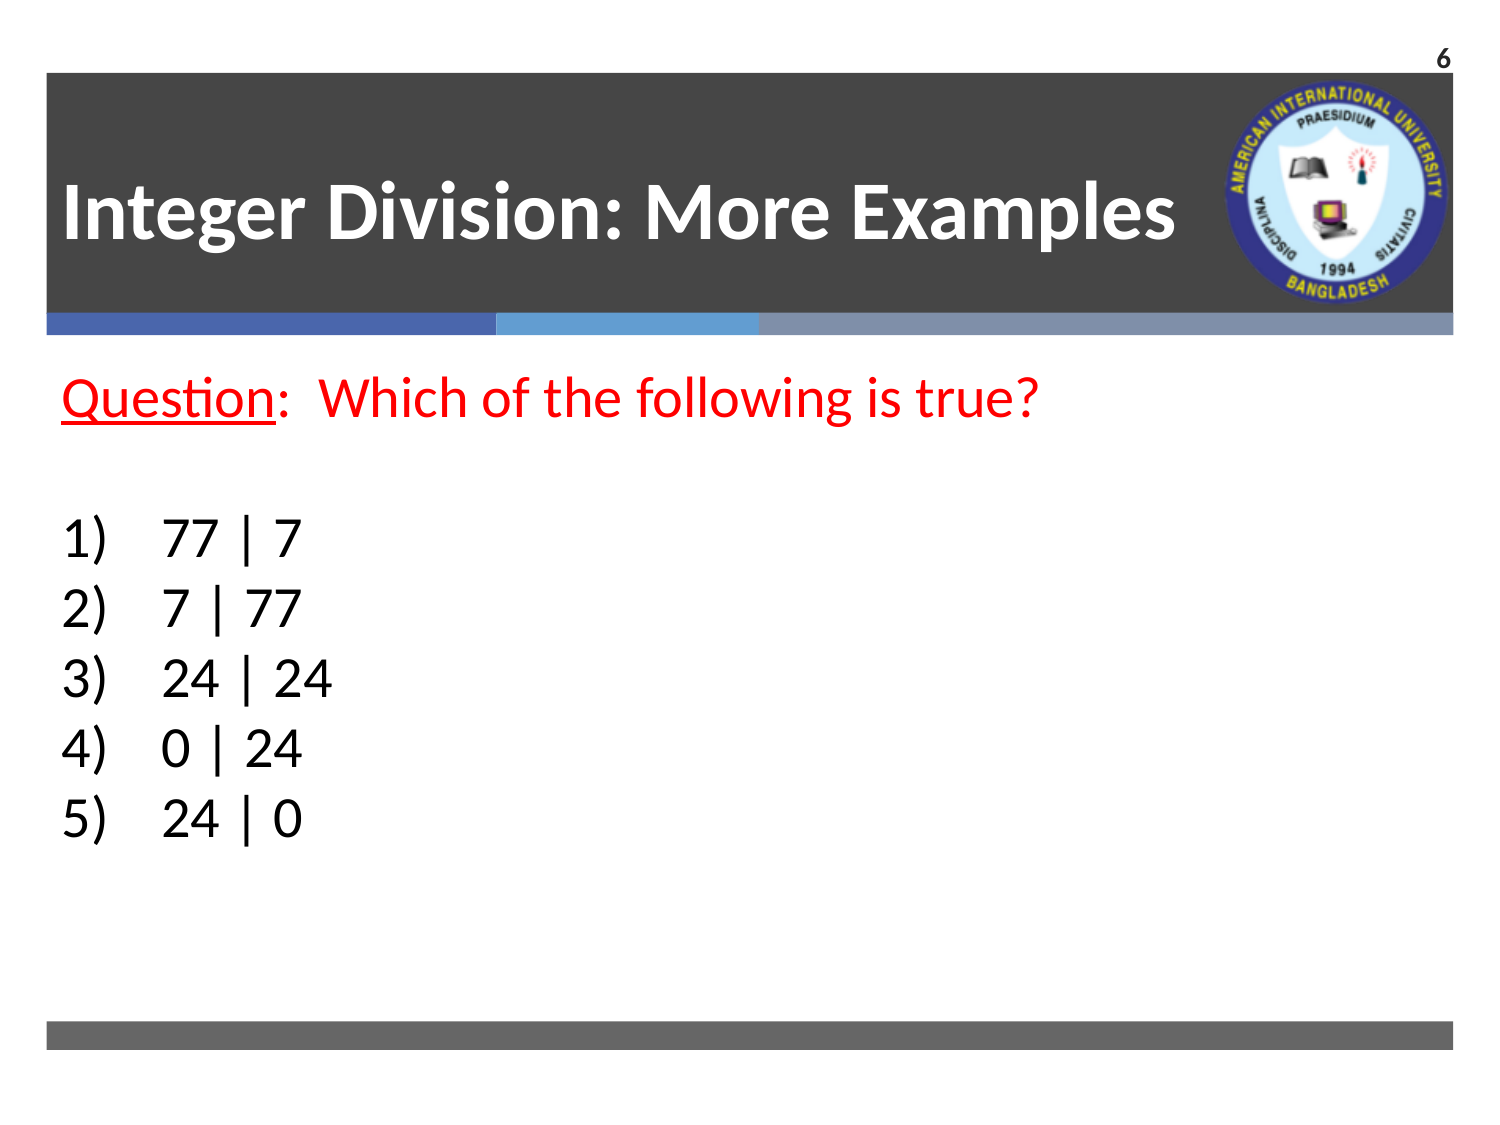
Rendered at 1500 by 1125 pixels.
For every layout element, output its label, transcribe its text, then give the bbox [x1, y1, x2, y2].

picture [1220, 75, 1454, 310]
title Integer Division: More Examples [46, 84, 1328, 264]
text_box Question: Which of the following is true? 77 | 7 7 | 77 24 | 24 0 | 24 24 | 0 [46, 351, 1438, 926]
slide_number 6 [1362, 27, 1466, 87]
